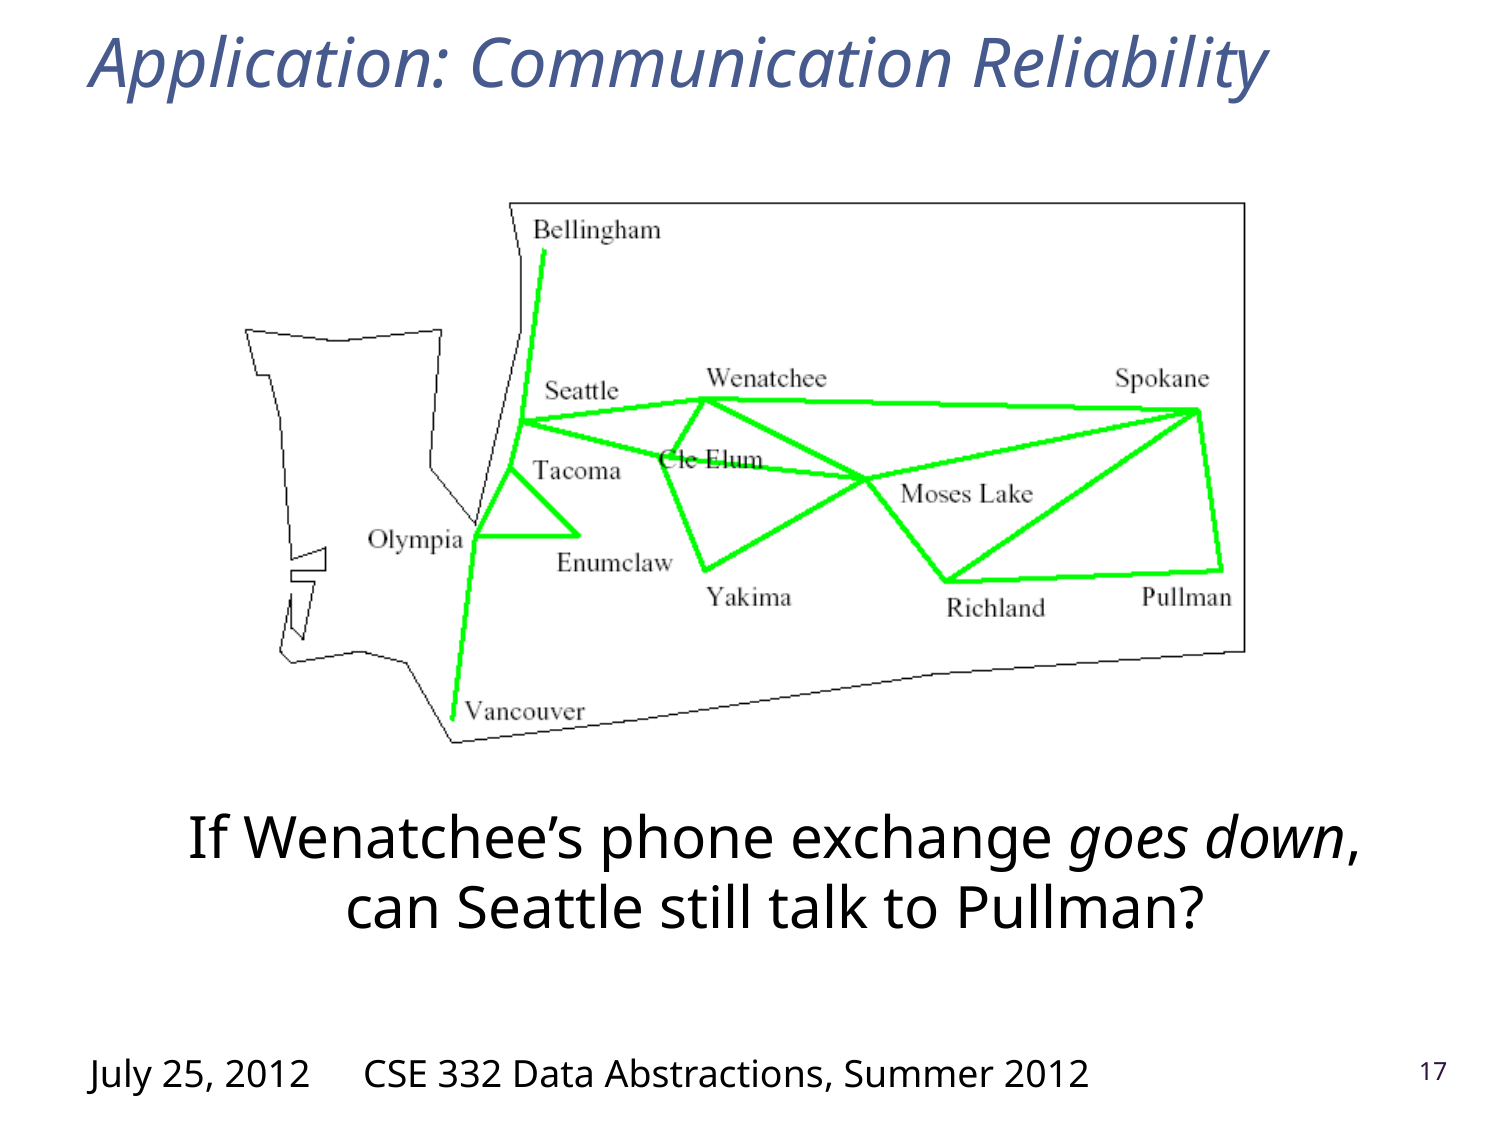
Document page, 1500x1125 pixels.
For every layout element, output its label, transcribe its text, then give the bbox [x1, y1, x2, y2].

footer CSE 332 Data Abstractions, Summer 2012 [348, 1042, 1152, 1103]
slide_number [75, 1042, 338, 1103]
slide_number 17 [1333, 1042, 1463, 1103]
text_box If Wenatchee’s phone exchange goes down, can Seattle still talk to Pullman? [87, 792, 1463, 948]
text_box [149, 112, 1295, 790]
title Application: Communication Reliability [75, 20, 1463, 100]
